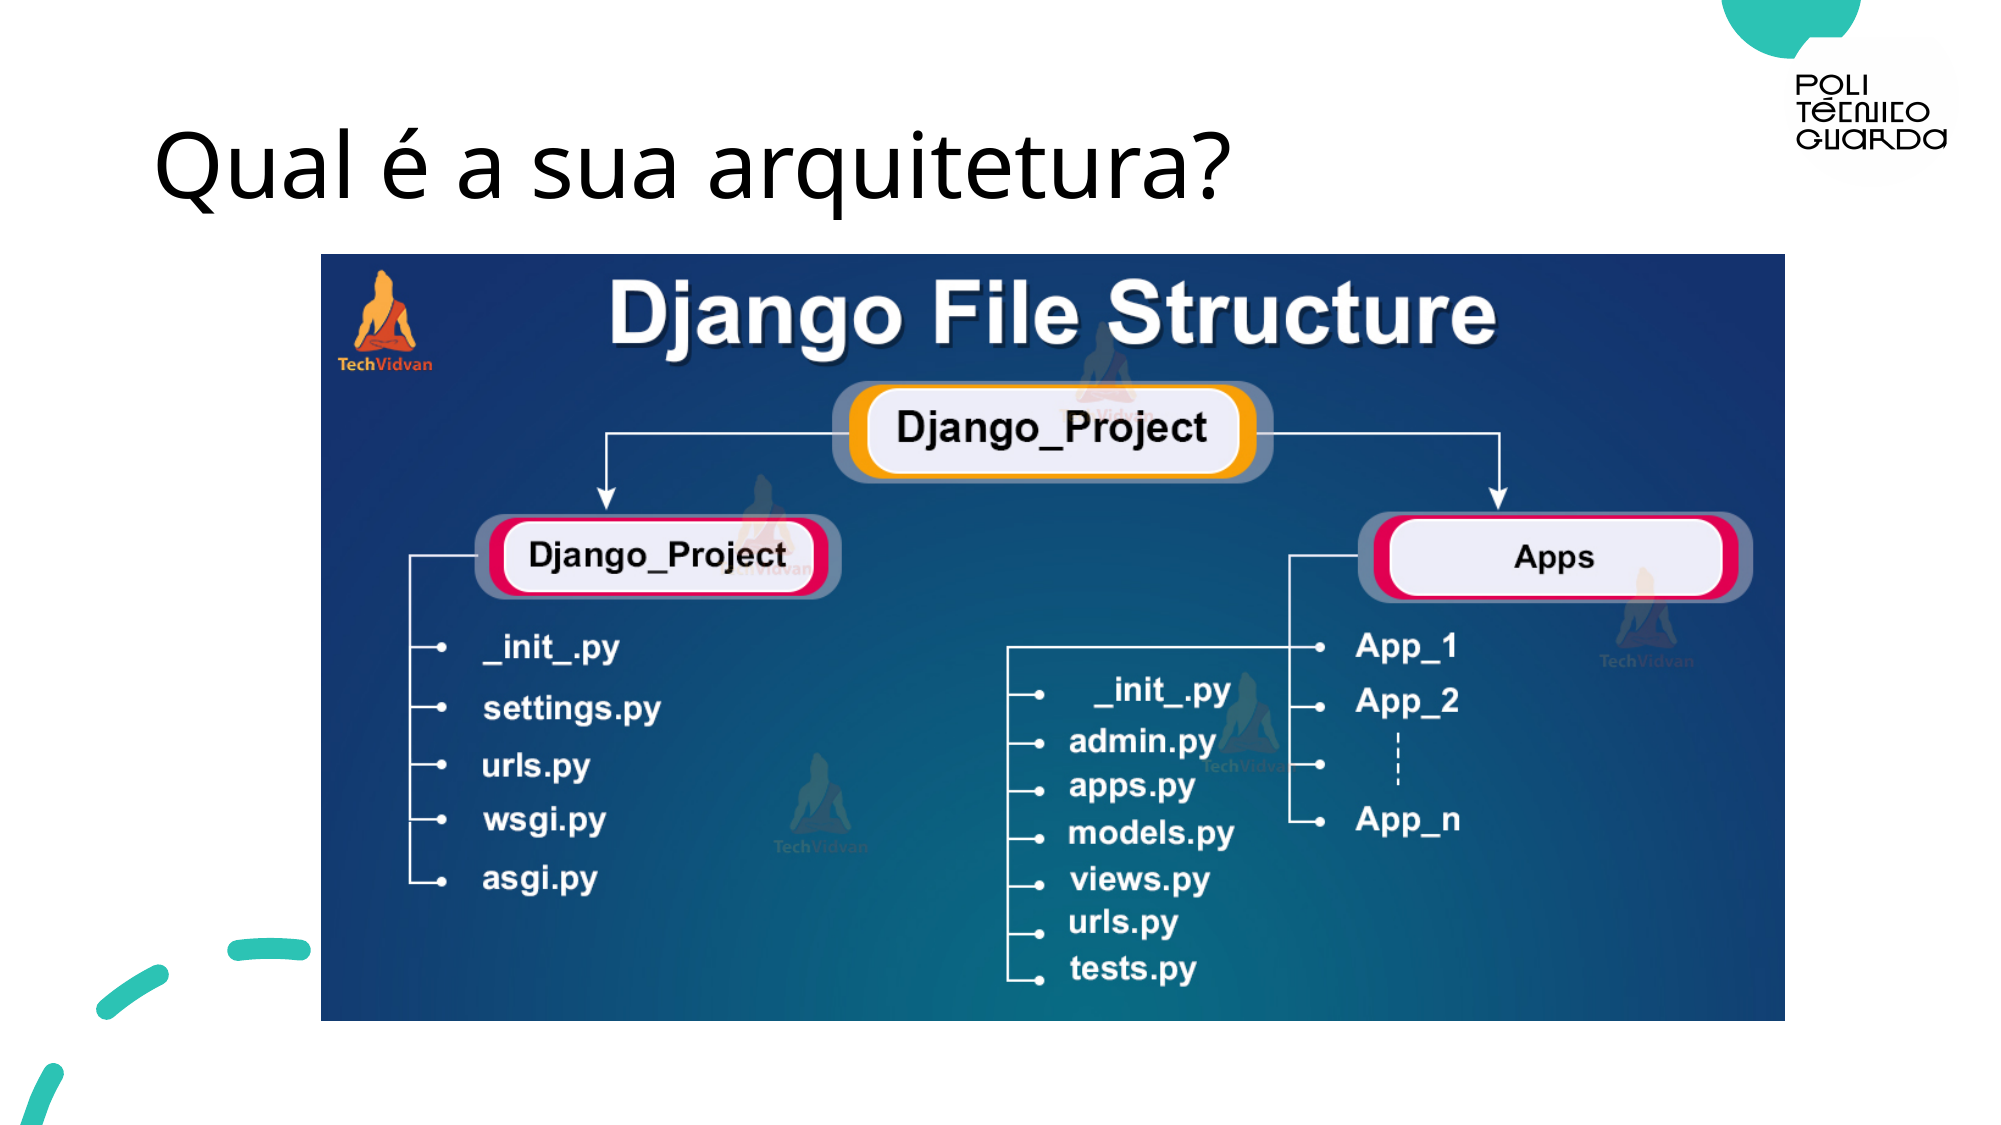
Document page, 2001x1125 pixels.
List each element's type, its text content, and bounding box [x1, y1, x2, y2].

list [321, 254, 1785, 1021]
picture [1784, 37, 1959, 187]
title Qual é a sua arquitetura? [137, 59, 1863, 278]
